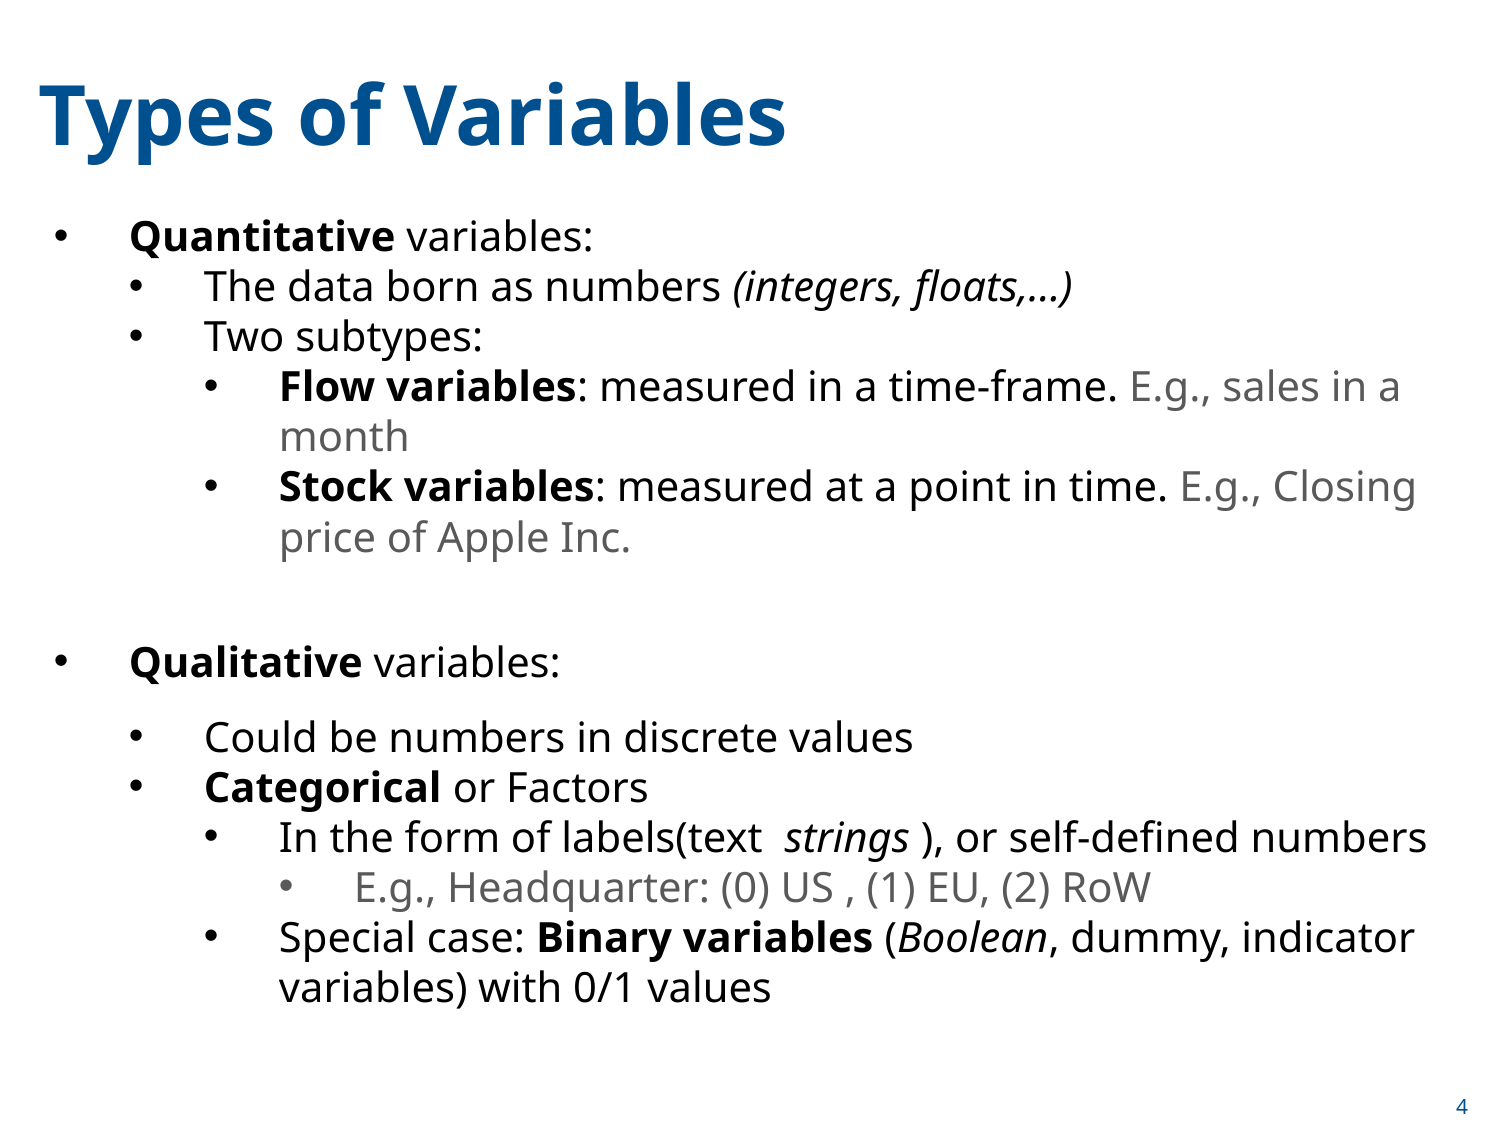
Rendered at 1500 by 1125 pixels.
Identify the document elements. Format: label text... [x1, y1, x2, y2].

text_box 4 [1438, 1093, 1468, 1122]
text_box ﻿Types of Variables [24, 16, 1187, 170]
